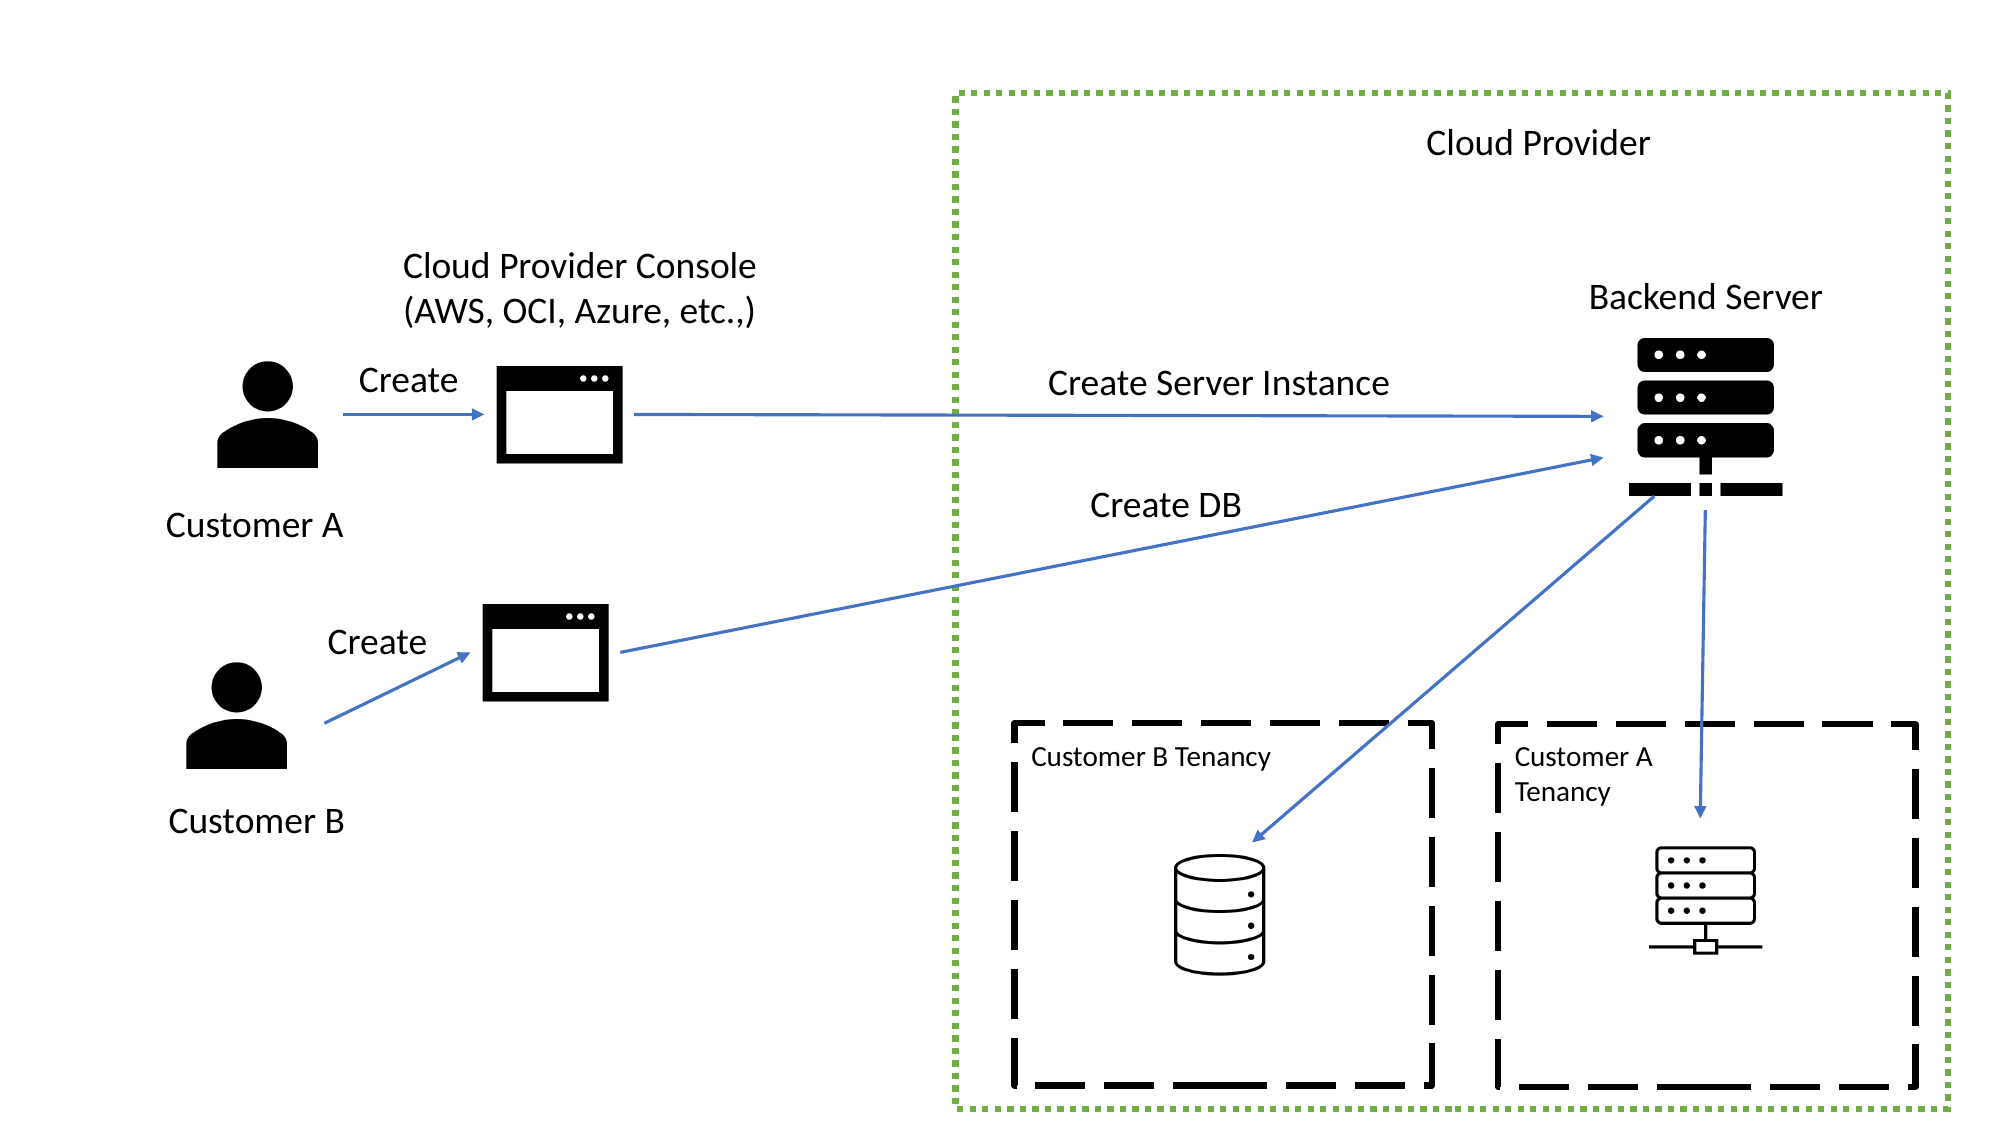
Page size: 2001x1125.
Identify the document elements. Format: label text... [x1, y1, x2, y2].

picture [192, 339, 343, 490]
picture [1144, 838, 1295, 989]
text_box Backend Server [1573, 264, 1839, 325]
text_box Create [312, 610, 443, 670]
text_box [1252, 496, 1655, 843]
picture [484, 339, 635, 490]
text_box Create [344, 347, 474, 408]
text_box [1498, 724, 1916, 1087]
text_box Cloud Provider Console (AWS, OCI, Azure, etc.,) [388, 233, 781, 339]
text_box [620, 457, 1604, 653]
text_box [1700, 510, 1706, 819]
picture [1603, 314, 1808, 519]
picture [1630, 824, 1781, 975]
text_box Customer A [151, 492, 359, 553]
text_box [1014, 723, 1432, 1086]
text_box Create Server Instance [1033, 350, 1406, 411]
text_box Customer B [153, 788, 361, 848]
picture [470, 577, 621, 728]
text_box [954, 92, 1949, 1110]
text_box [324, 652, 471, 724]
picture [161, 640, 312, 791]
text_box Cloud Provider [1411, 110, 1675, 170]
